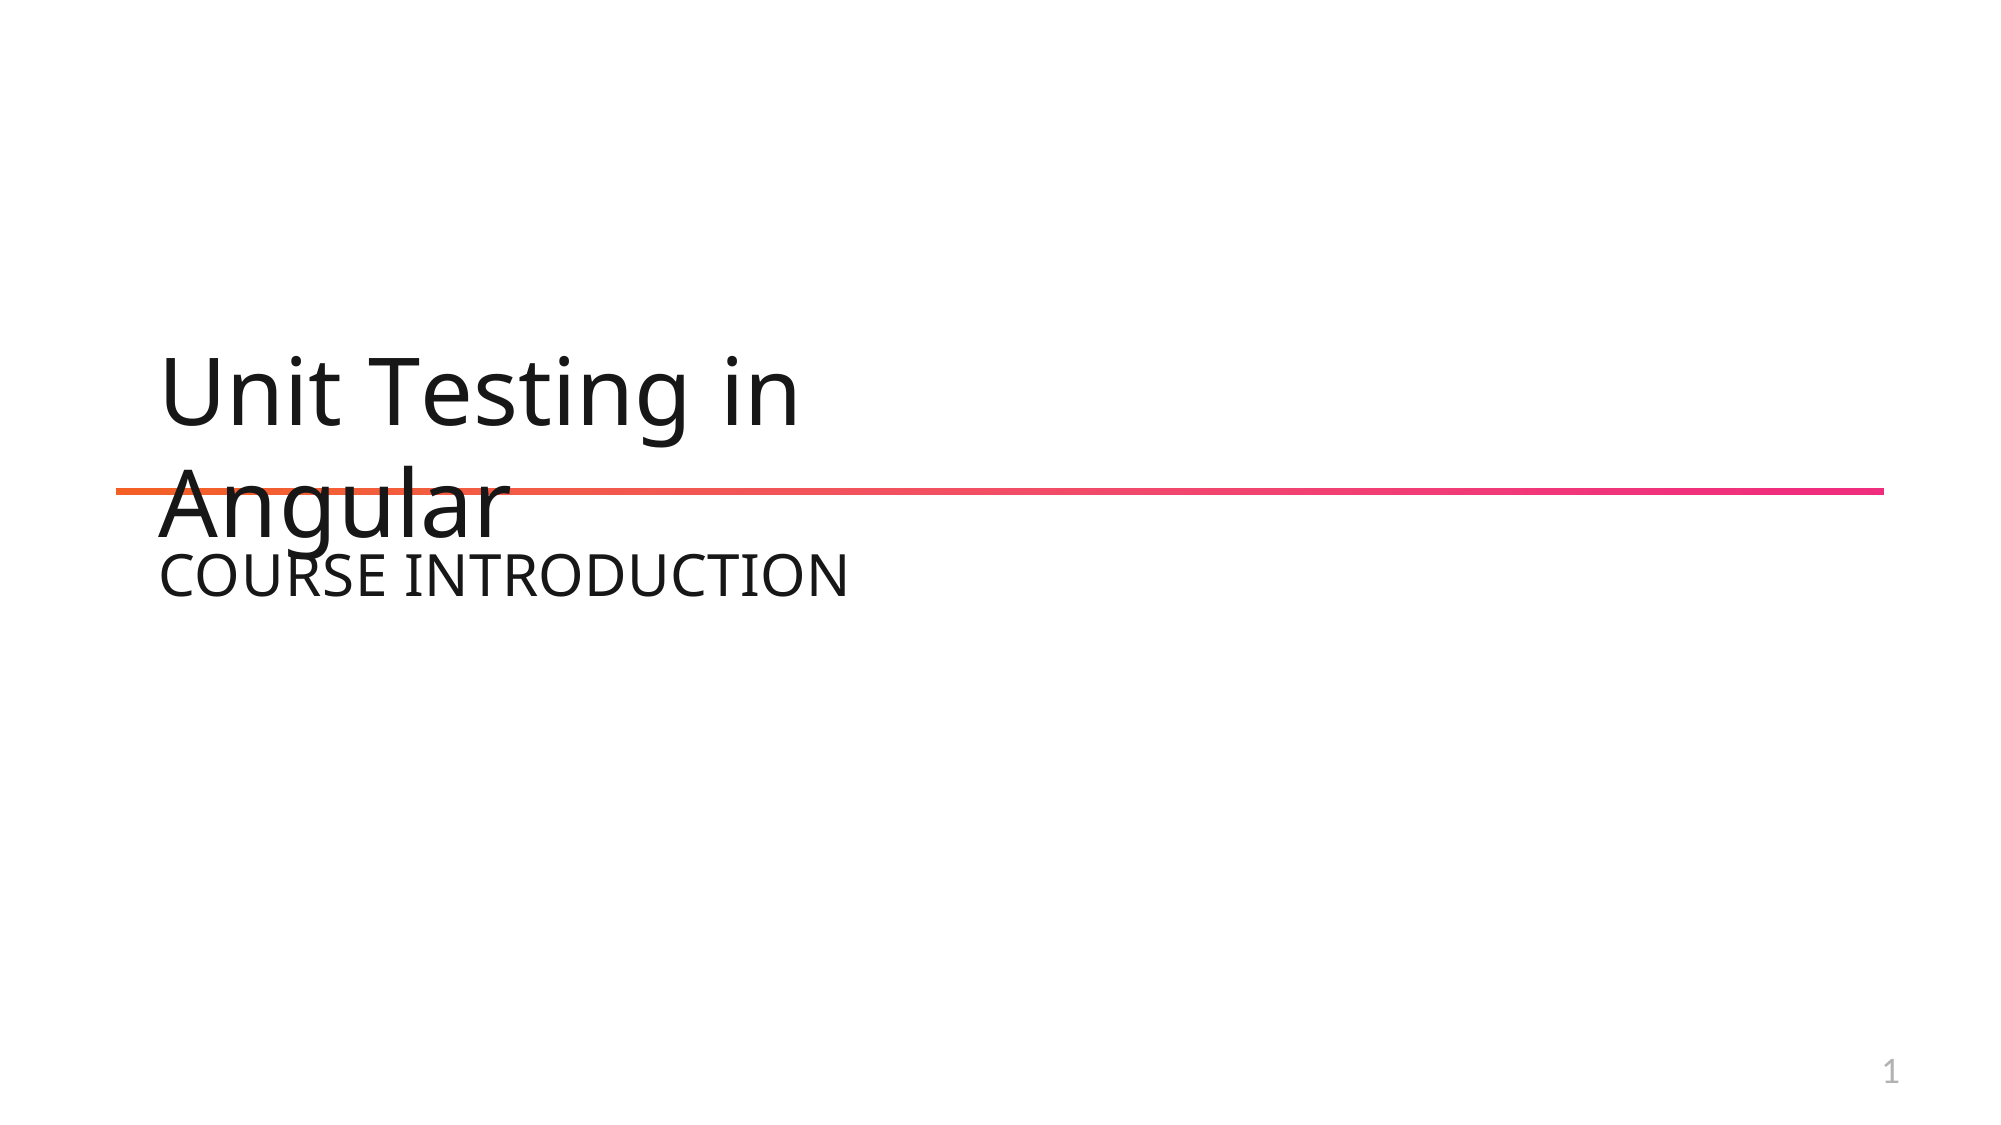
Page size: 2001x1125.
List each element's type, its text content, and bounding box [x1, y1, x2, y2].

picture [116, 488, 1884, 495]
title Unit Testing in Angular [156, 329, 1169, 486]
text_box COURSE INTRODUCTION [156, 557, 908, 609]
slide_number 1 [1440, 1046, 1900, 1103]
title Unit Testing in Angular [156, 506, 1169, 557]
